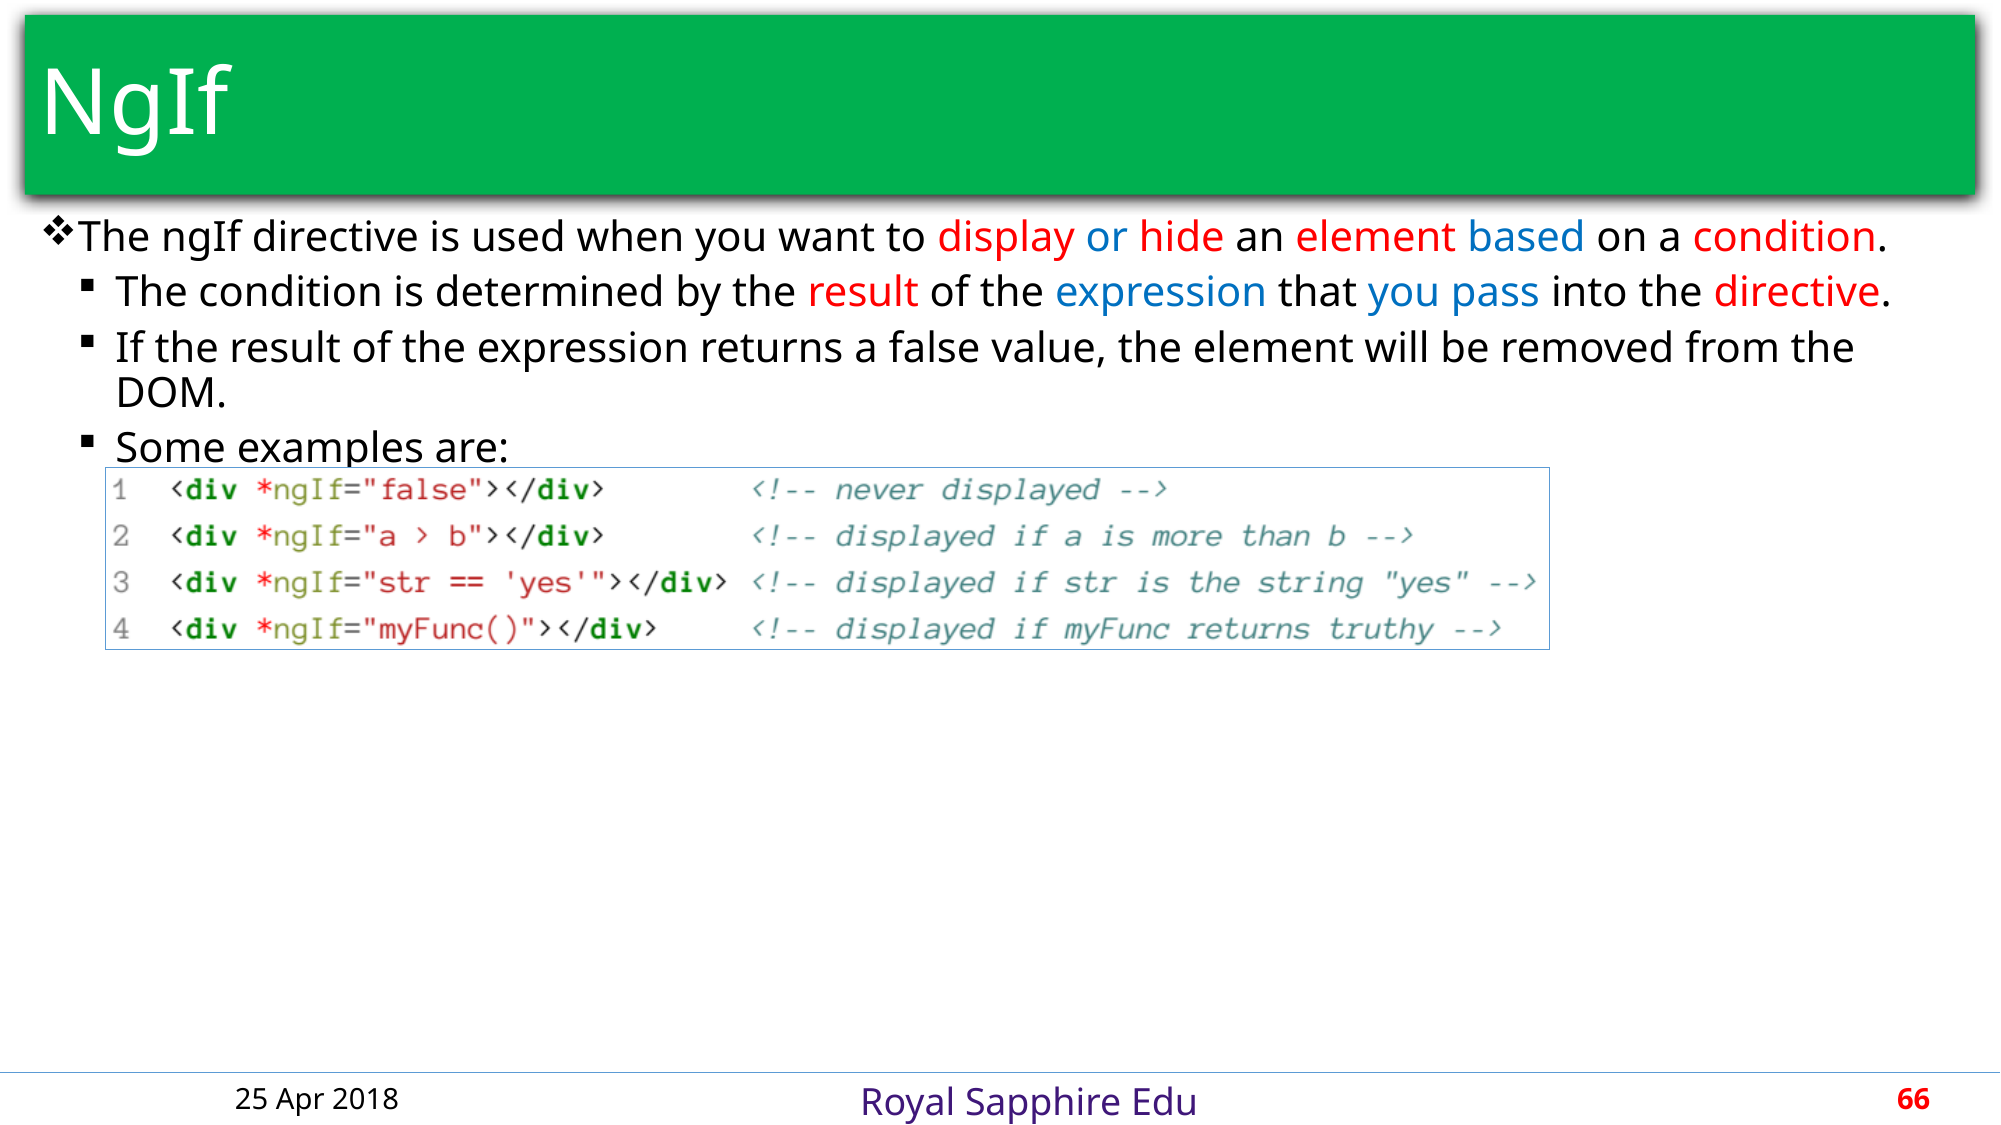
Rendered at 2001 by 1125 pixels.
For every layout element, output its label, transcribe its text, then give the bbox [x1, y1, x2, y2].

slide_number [220, 1072, 671, 1115]
picture [105, 467, 1550, 650]
title NgIf [24, 14, 1975, 195]
list The ngIf directive is used when you want to display or hide an element based on a condition. The condition is determined by the result of the expression that you pass into the directive. If the result of the expression returns a false value, the element will be removed from the DOM. Some examples are: [24, 208, 1975, 1063]
slide_number 66 [1495, 1072, 1946, 1115]
